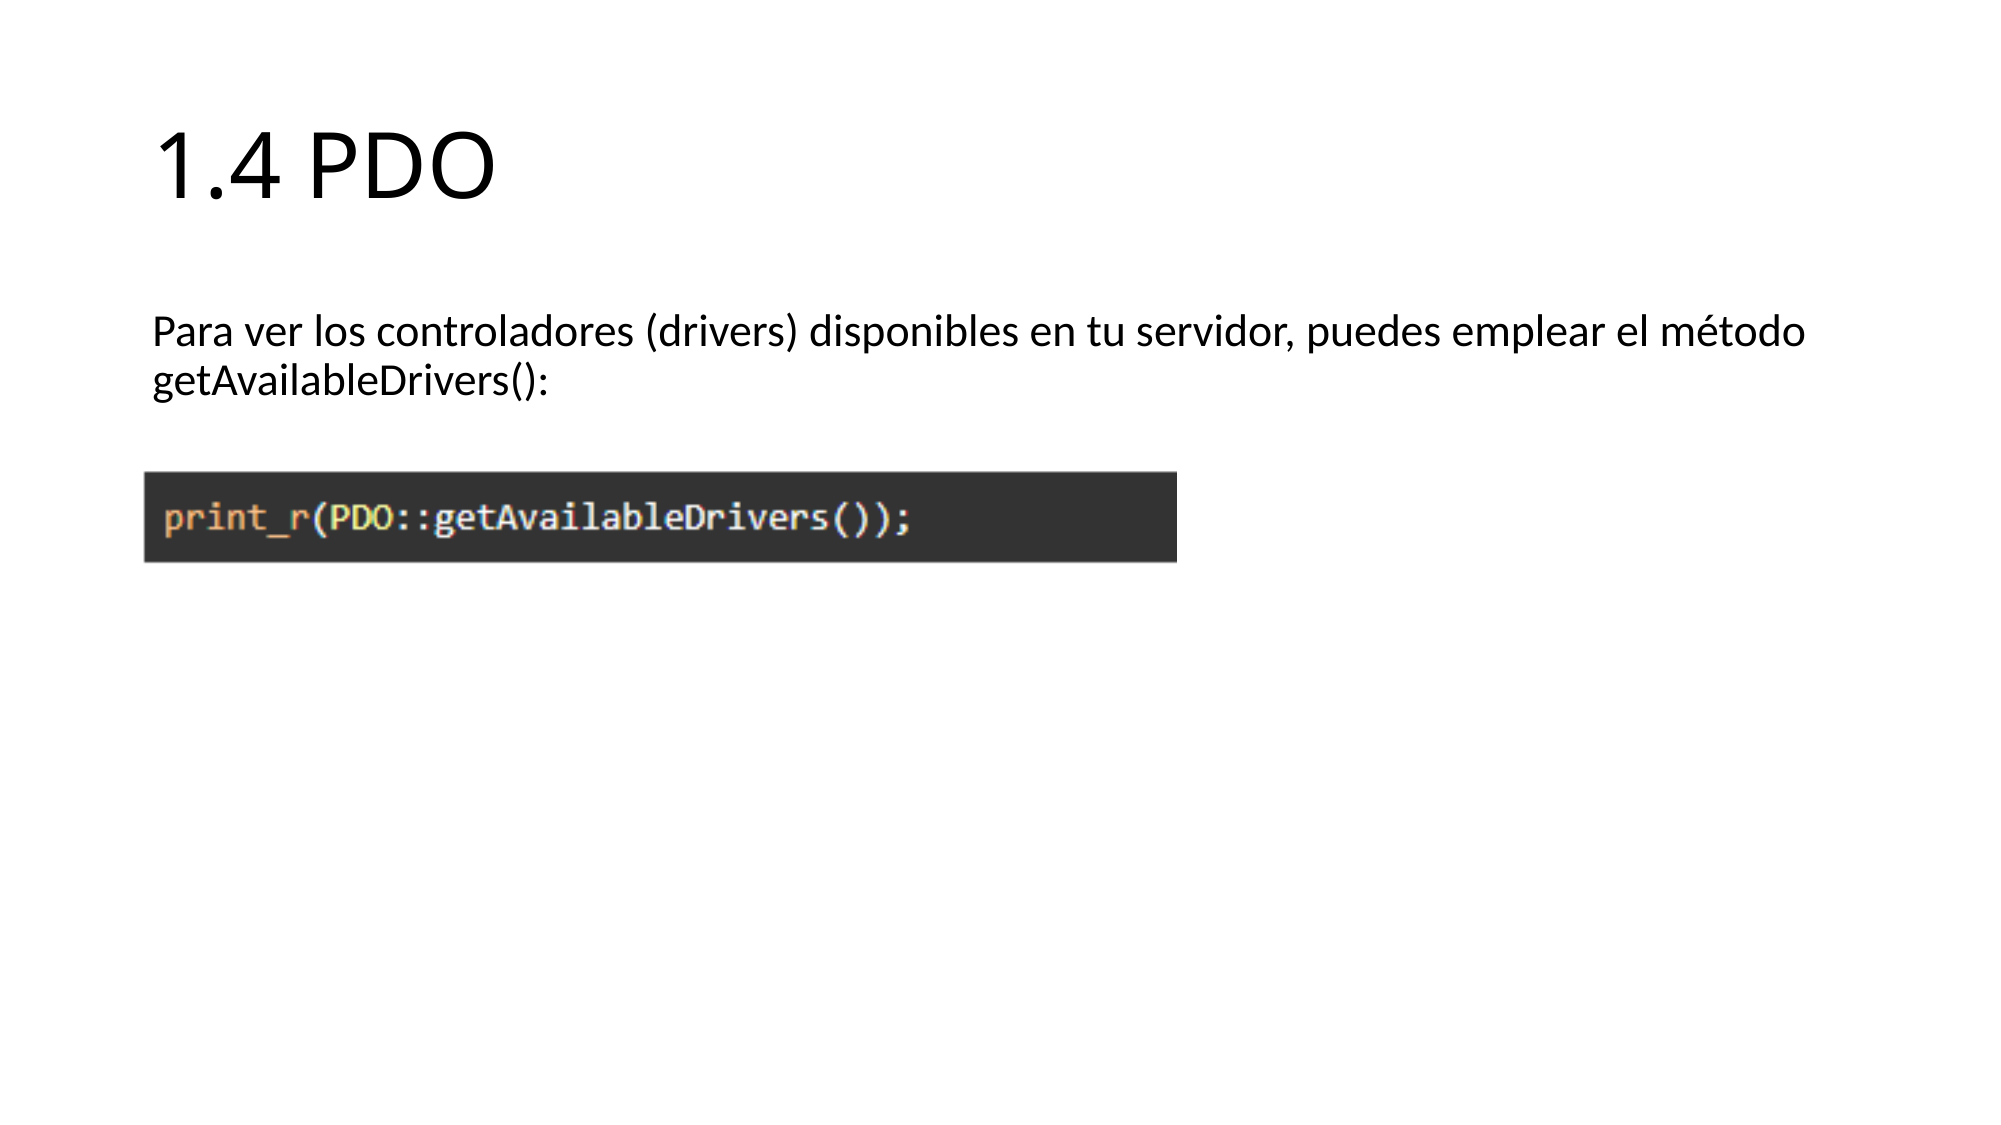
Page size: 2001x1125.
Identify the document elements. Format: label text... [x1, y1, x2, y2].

title 1.4 PDO [137, 59, 1863, 278]
list Para ver los controladores (drivers) disponibles en tu servidor, puedes emplear el método getAvailableDrivers(): [137, 299, 1863, 1014]
picture [137, 459, 1177, 577]
